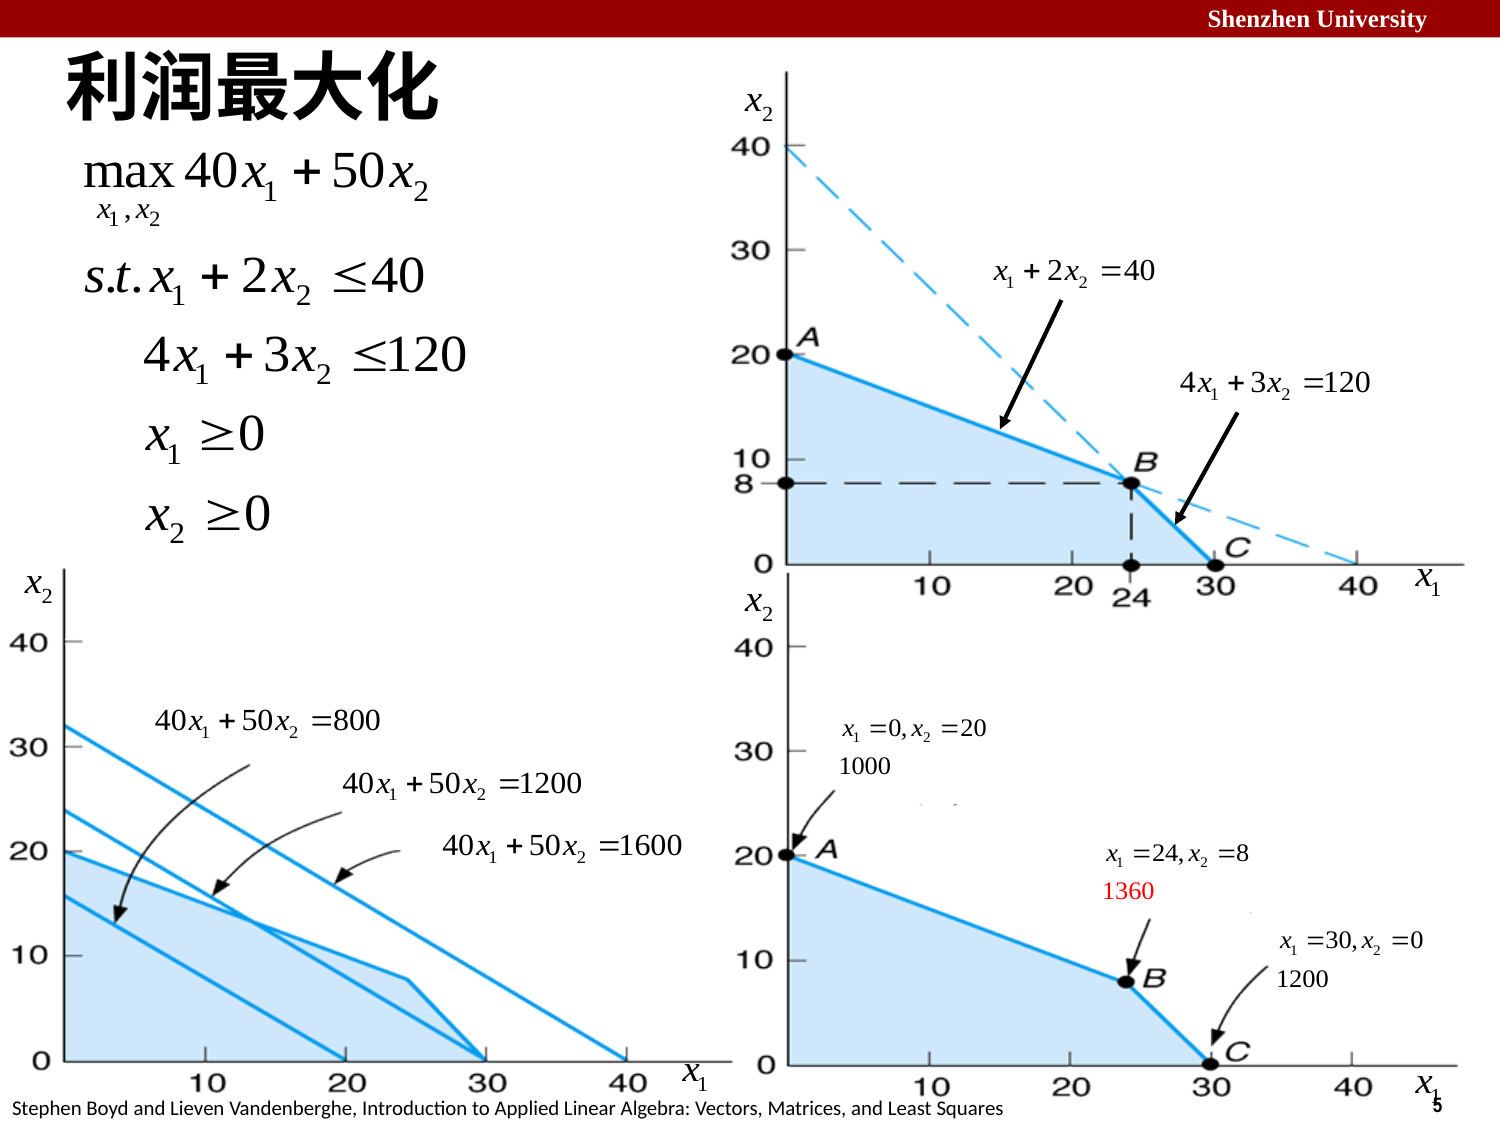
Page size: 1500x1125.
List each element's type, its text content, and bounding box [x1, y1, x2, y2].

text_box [999, 299, 1062, 430]
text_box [987, 249, 1161, 296]
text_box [737, 574, 783, 631]
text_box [837, 712, 992, 780]
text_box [1407, 549, 1451, 606]
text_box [74, 137, 476, 554]
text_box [1274, 924, 1428, 993]
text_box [337, 762, 589, 809]
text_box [16, 556, 63, 613]
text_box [149, 699, 388, 746]
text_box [1407, 1056, 1451, 1113]
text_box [1174, 412, 1238, 526]
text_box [737, 74, 783, 131]
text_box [1174, 362, 1376, 409]
text_box 利润最大化 [49, 37, 1468, 131]
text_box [1100, 837, 1254, 905]
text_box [674, 1044, 718, 1101]
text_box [437, 824, 689, 871]
picture [5, 62, 1479, 1101]
